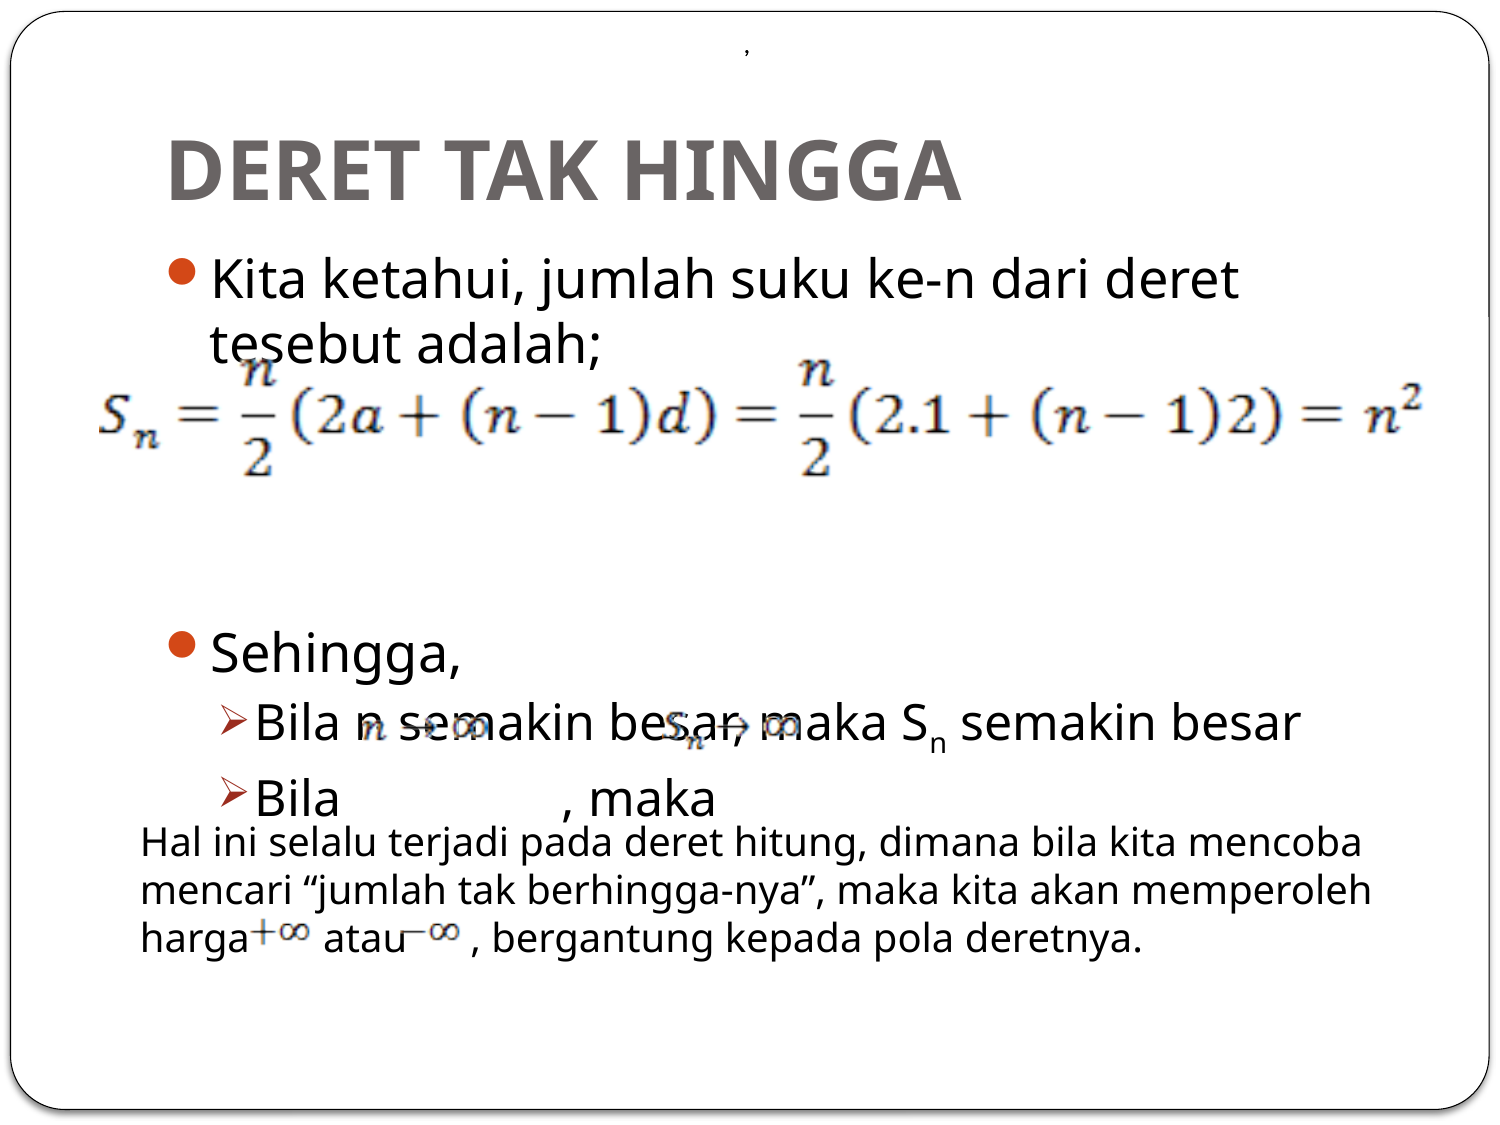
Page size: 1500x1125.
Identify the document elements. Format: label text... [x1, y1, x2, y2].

text_box [0, 1, 1500, 75]
picture [99, 349, 1428, 513]
list Kita ketahui, jumlah suku ke-n dari deret tesebut adalah; Sehingga, Bila n semakin besar, maka Sn semakin besar Bila , maka [150, 521, 1425, 988]
text_box Hal ini selalu terjadi pada deret hitung, dimana bila kita mencoba mencari “jumlah tak berhingga-nya”, maka kita akan memperoleh harga atau , bergantung kepada pola deretnya. [124, 787, 1400, 975]
picture [249, 907, 313, 976]
picture [399, 907, 463, 976]
text_box , [728, 21, 772, 67]
list Kita ketahui, jumlah suku ke-n dari deret tesebut adalah; Sehingga, Bila n semakin besar, maka Sn semakin besar Bila , maka [150, 237, 1425, 349]
title DERET TAK HINGGA [150, 75, 1425, 233]
picture [662, 699, 802, 776]
picture [362, 699, 488, 778]
